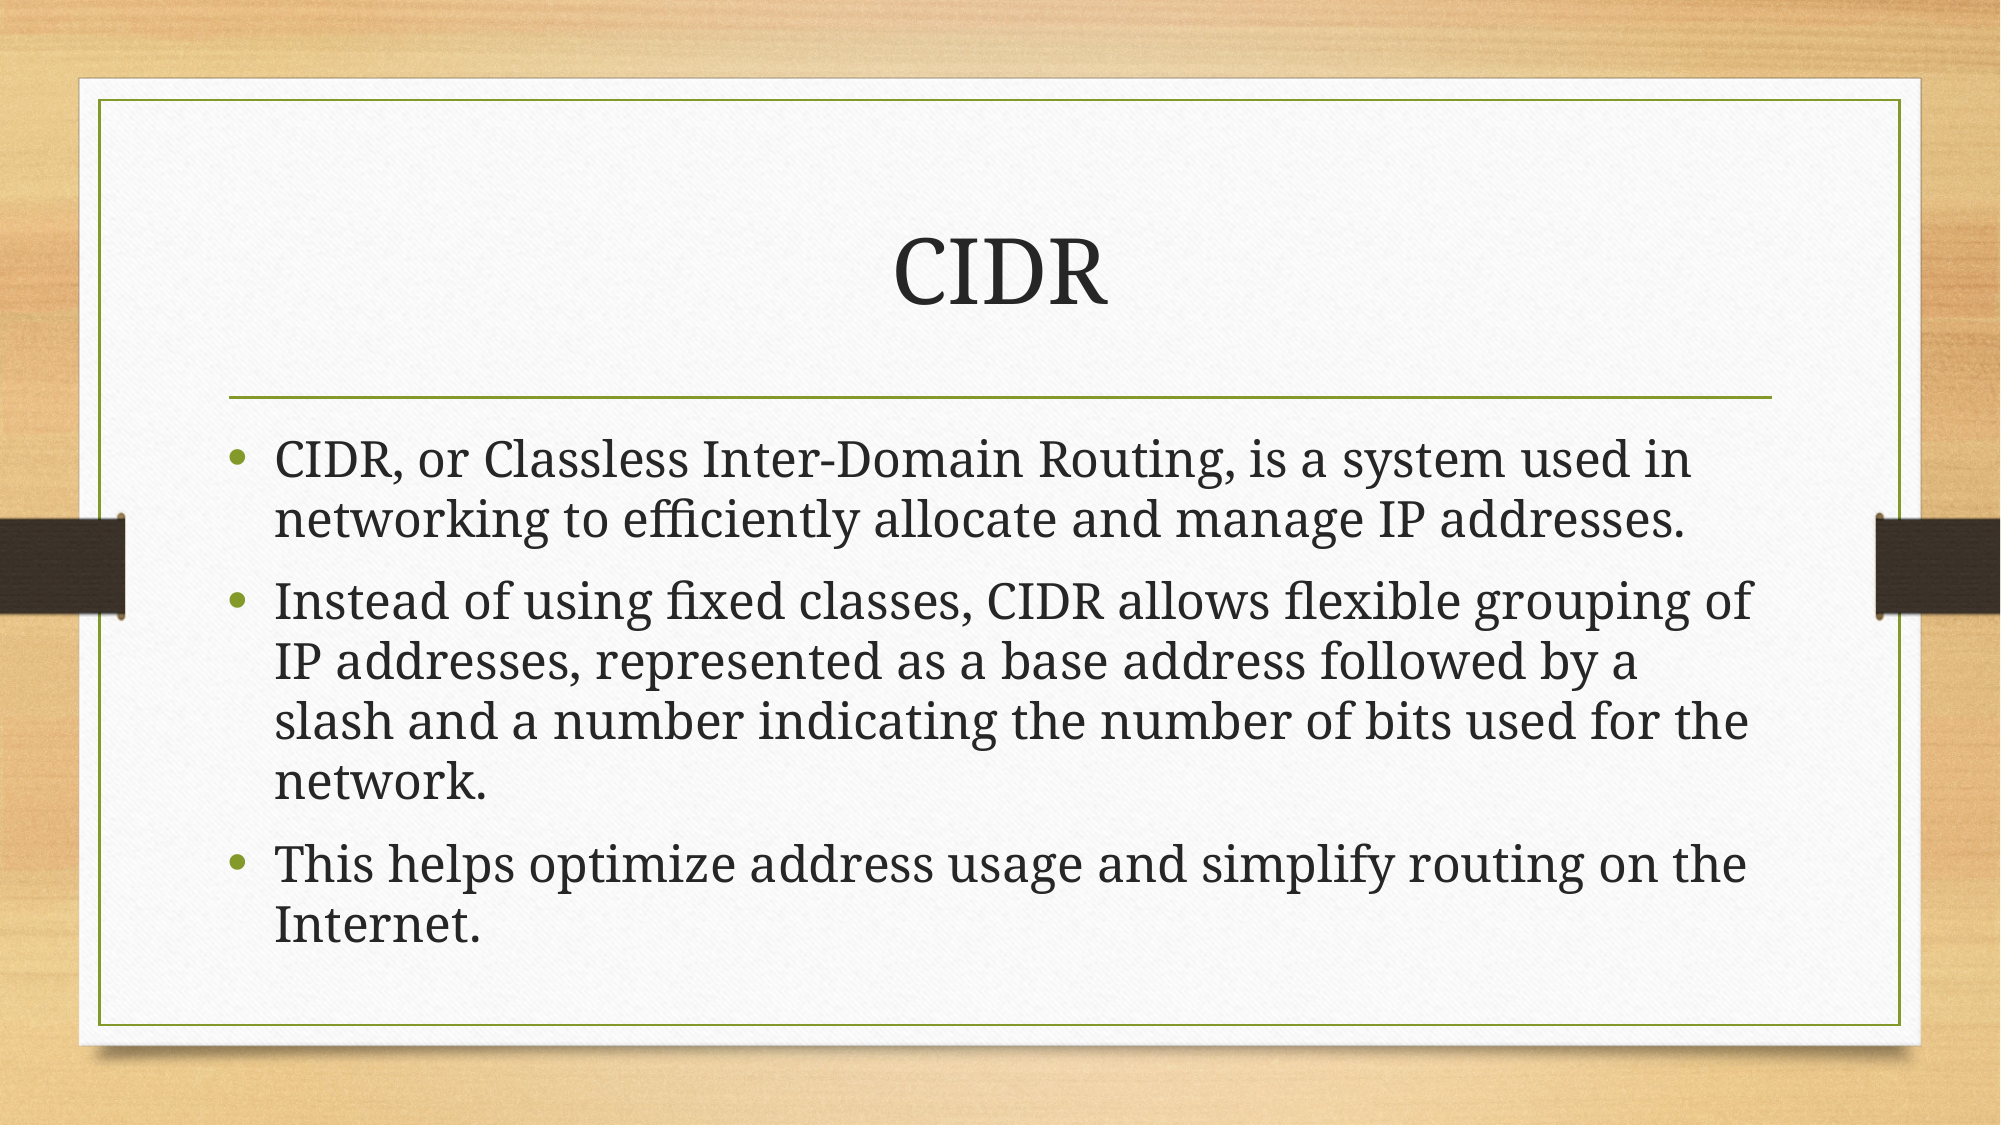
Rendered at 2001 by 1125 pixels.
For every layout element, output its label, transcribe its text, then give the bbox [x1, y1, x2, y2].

picture [0, 0, 2001, 1125]
title CIDR [212, 161, 1788, 375]
list CIDR, or Classless Inter-Domain Routing, is a system used in networking to efficiently allocate and manage IP addresses. Instead of using fixed classes, CIDR allows flexible grouping of IP addresses, represented as a base address followed by a slash and a number indicating the number of bits used for the network. This helps optimize address usage and simplify routing on the Internet. [212, 419, 1788, 964]
